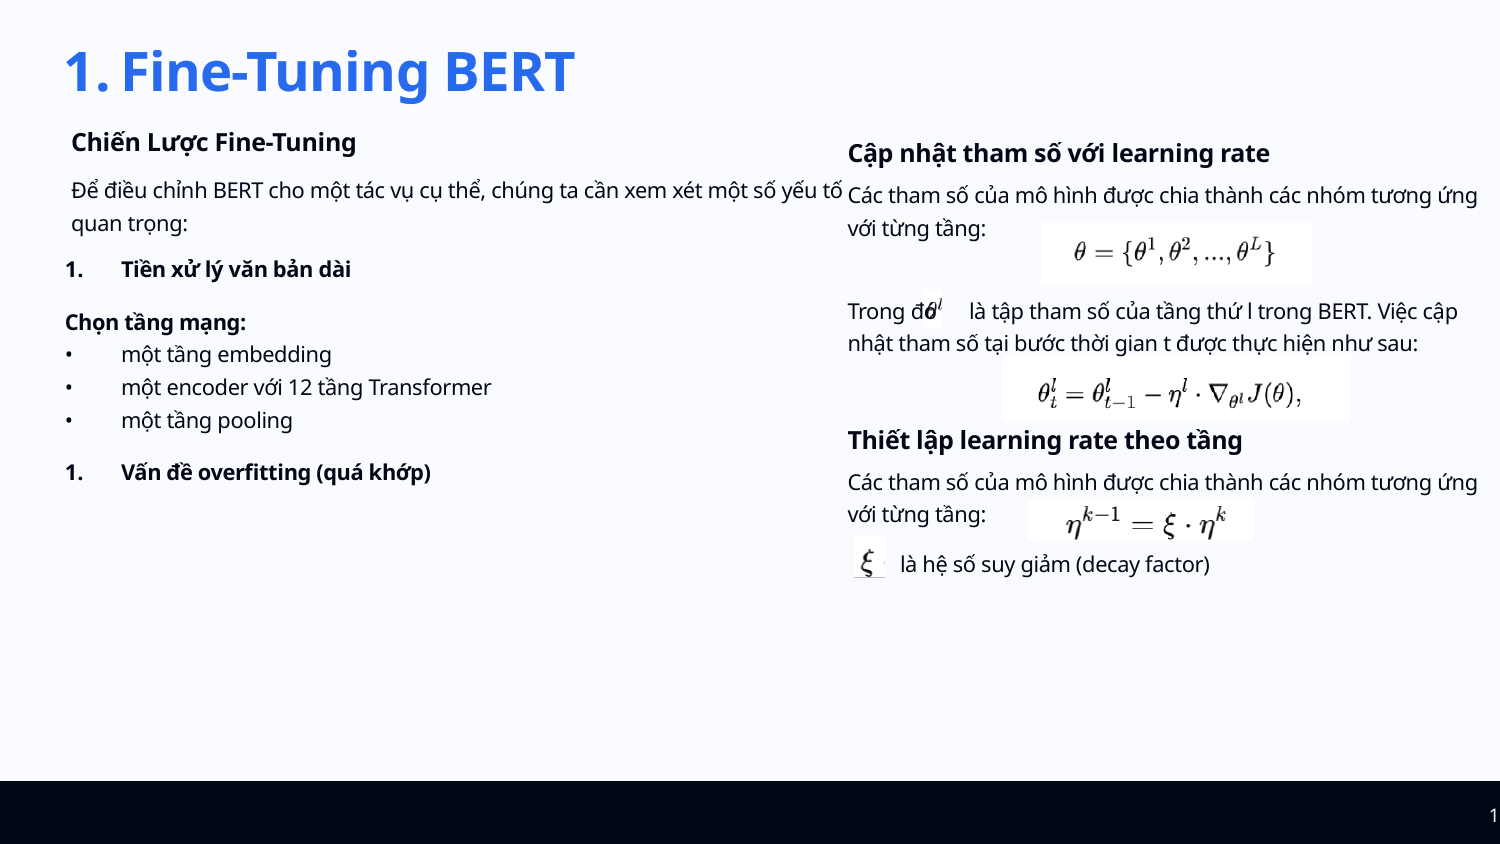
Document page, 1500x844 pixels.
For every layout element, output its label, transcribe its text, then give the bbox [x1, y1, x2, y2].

text_box Cập nhật tham số với learning rate [832, 135, 1486, 168]
text_box Vấn đề overfitting (quá khớp) [49, 452, 817, 486]
picture [924, 290, 942, 327]
text_box Tiền xử lý văn bản dài [50, 249, 836, 282]
picture [0, 781, 1500, 844]
picture [854, 536, 885, 578]
text_box là hệ số suy giảm (decay factor) [885, 544, 1500, 578]
text_box Thiết lập learning rate theo tầng [832, 421, 1486, 455]
picture [1028, 499, 1253, 540]
text_box Chọn tầng mạng: một tầng embedding một encoder với 12 tầng Transformer một tầng pooling [50, 301, 836, 433]
text_box Các tham số của mô hình được chia thành các nhóm tương ứng với từng tầng: [832, 461, 1500, 528]
text_box Fine-Tuning BERT [49, 34, 653, 103]
picture [1003, 356, 1350, 422]
picture [1041, 222, 1312, 284]
text_box Chiến Lược Fine-Tuning [56, 124, 486, 157]
text_box Để điều chỉnh BERT cho một tác vụ cụ thể, chúng ta cần xem xét một số yếu tố quan trọng: [56, 170, 860, 236]
text_box Các tham số của mô hình được chia thành các nhóm tương ứng với từng tầng: [832, 174, 1500, 241]
text_box Trong đó là tập tham số của tầng thứ l trong BERT. Việc cập nhật tham số tại bước thời gian t được thực hiện như sau: [832, 290, 1500, 357]
